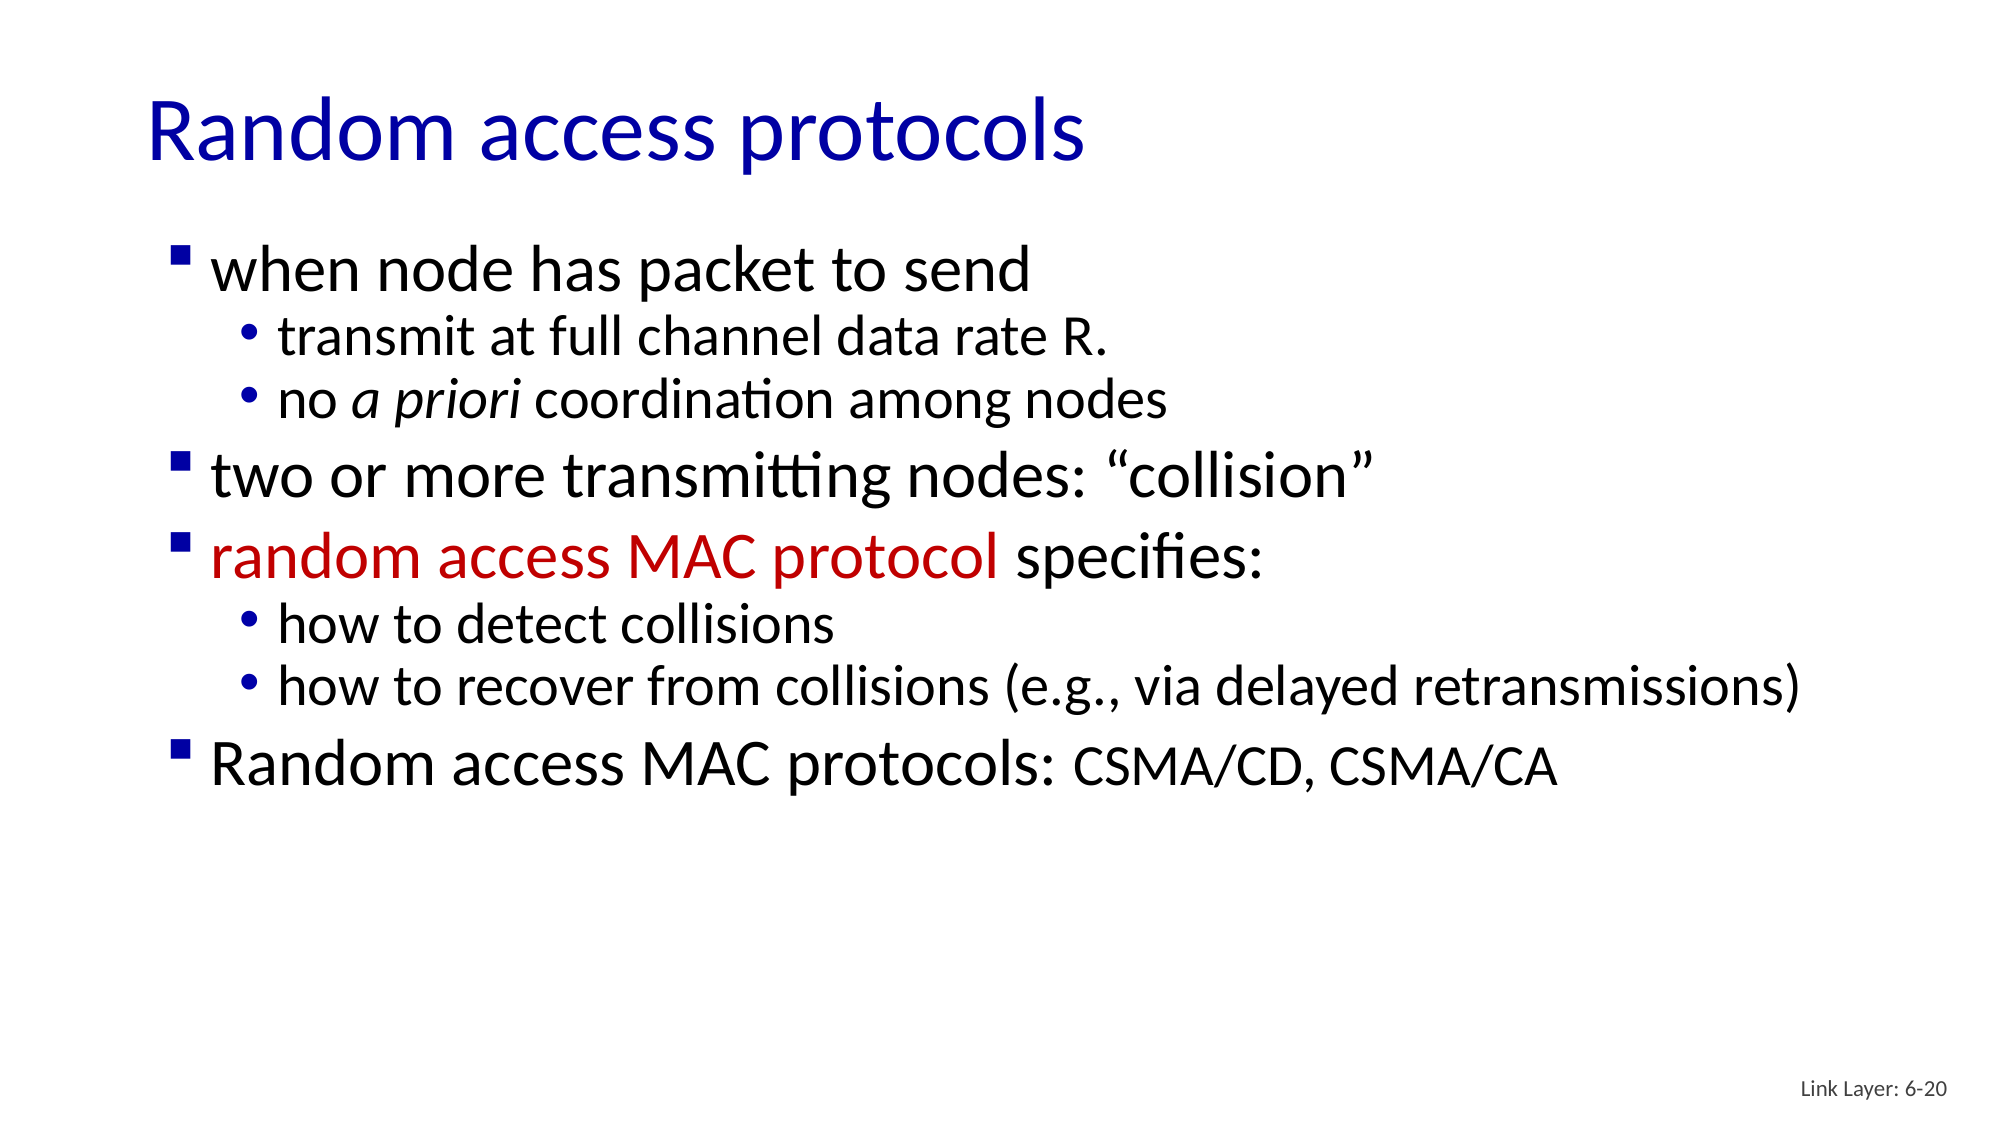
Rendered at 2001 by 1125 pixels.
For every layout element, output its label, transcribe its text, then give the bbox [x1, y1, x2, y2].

title Random access protocols [131, 57, 1857, 205]
slide_number Link Layer: 6-20 [1512, 1056, 1963, 1117]
text_box when node has packet to send transmit at full channel data rate R. no a priori coordination among nodes two or more transmitting nodes: “collision” random access MAC protocol specifies: how to detect collisions how to recover from collisions (e.g., via delayed retransmissions) Random access MAC protocols: CSMA/CD, CSMA/CA [148, 235, 2000, 1040]
